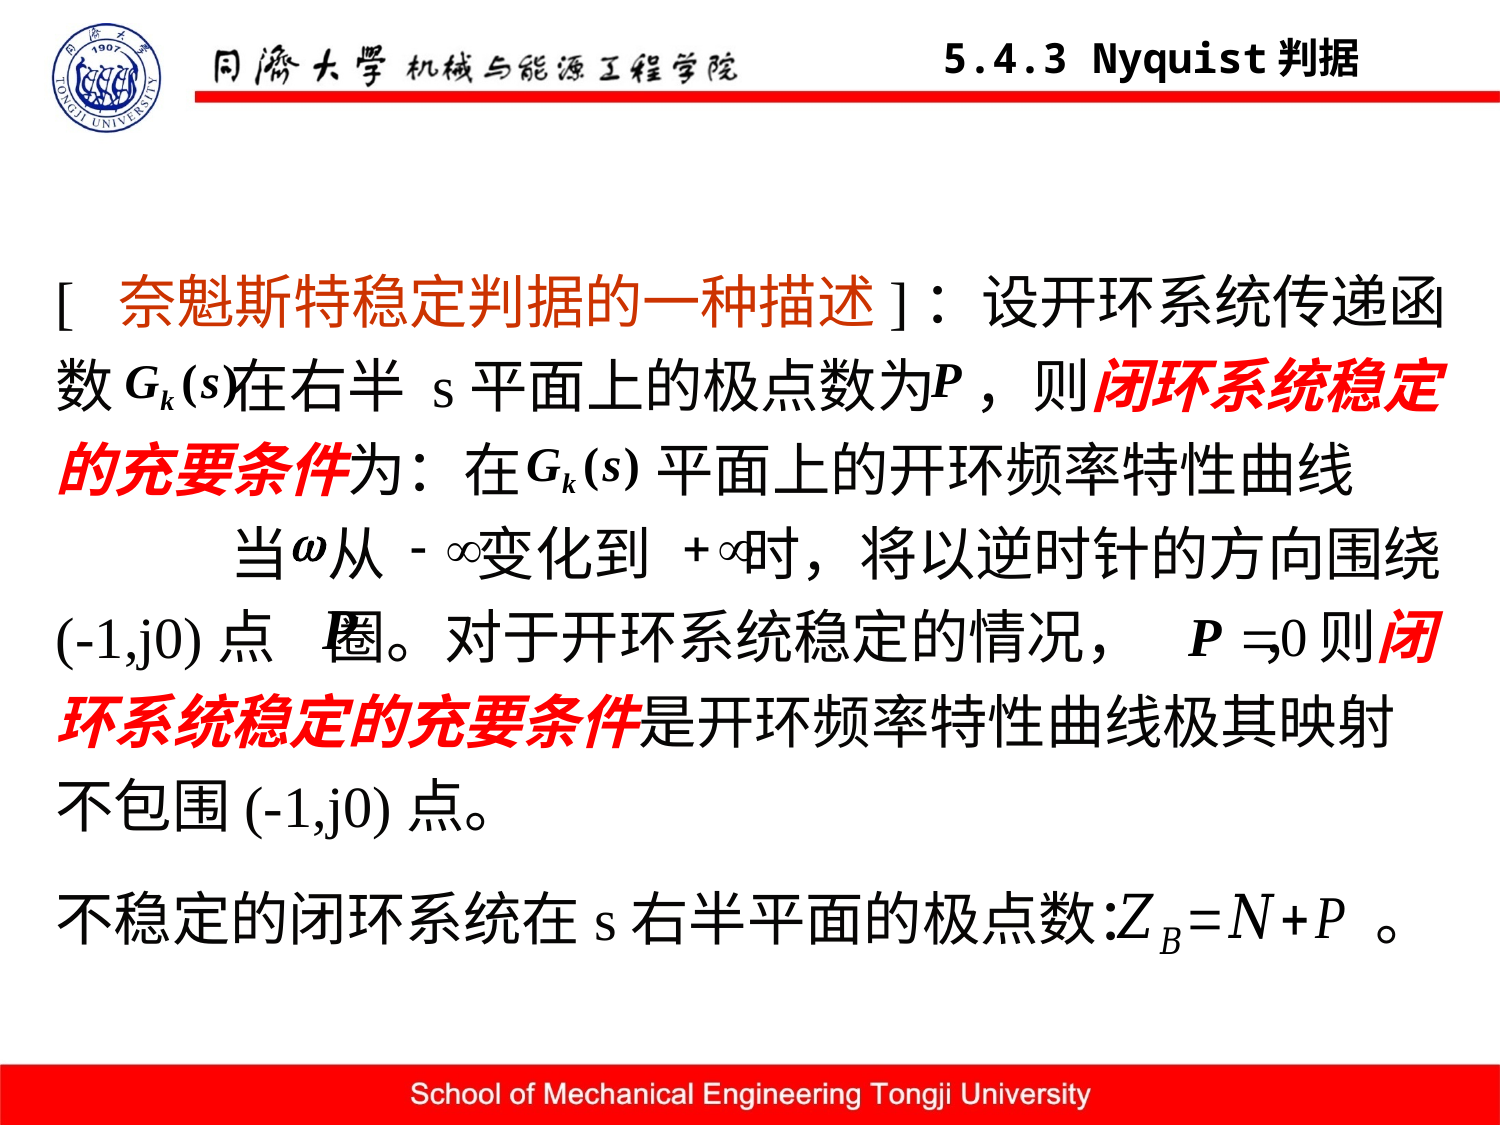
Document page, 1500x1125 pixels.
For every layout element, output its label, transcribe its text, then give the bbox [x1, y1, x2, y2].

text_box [40, 243, 1467, 967]
text_box 5.4.3 Nyquist判据 [832, 34, 1471, 90]
picture [0, 23, 1500, 1125]
